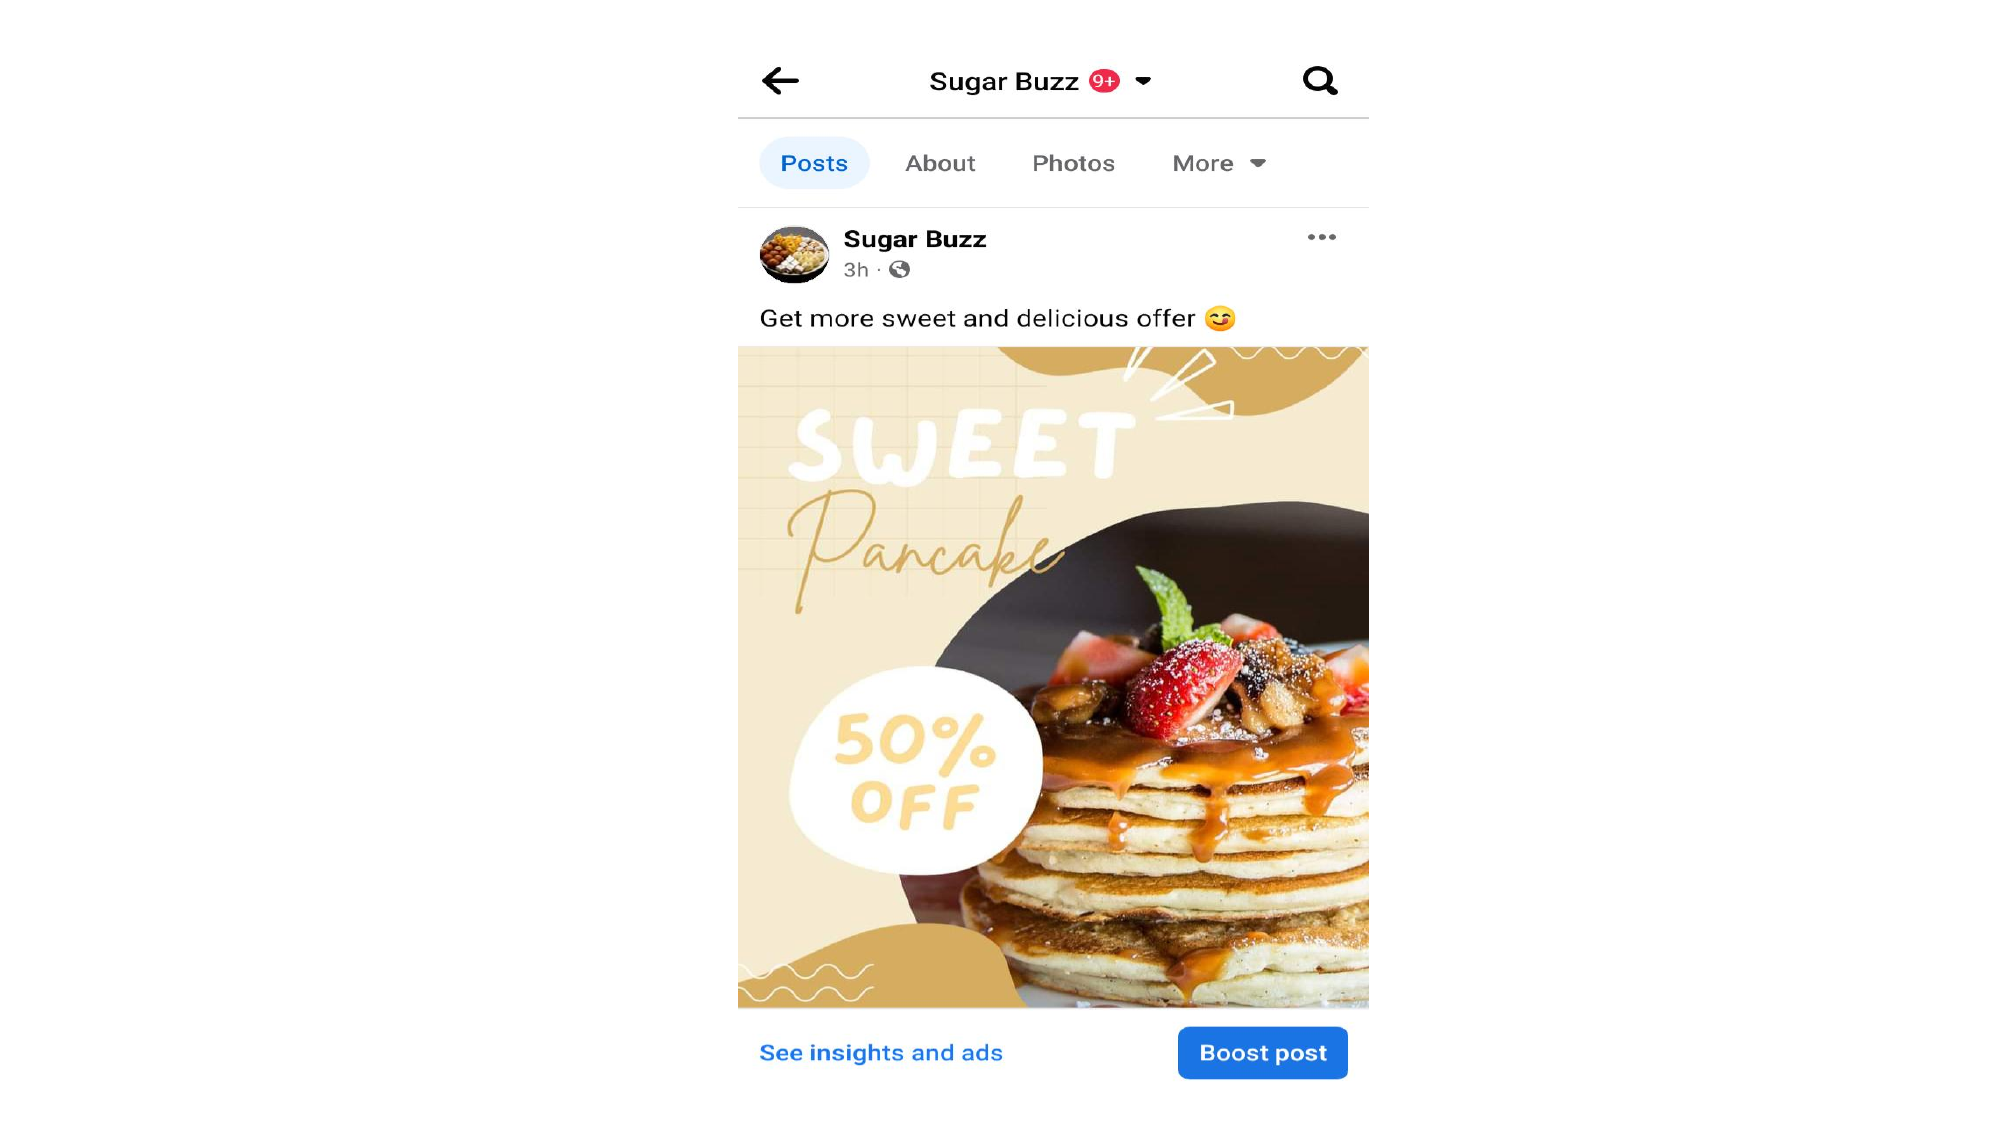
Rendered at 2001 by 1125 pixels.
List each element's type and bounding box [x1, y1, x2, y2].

list [738, 59, 1369, 1090]
